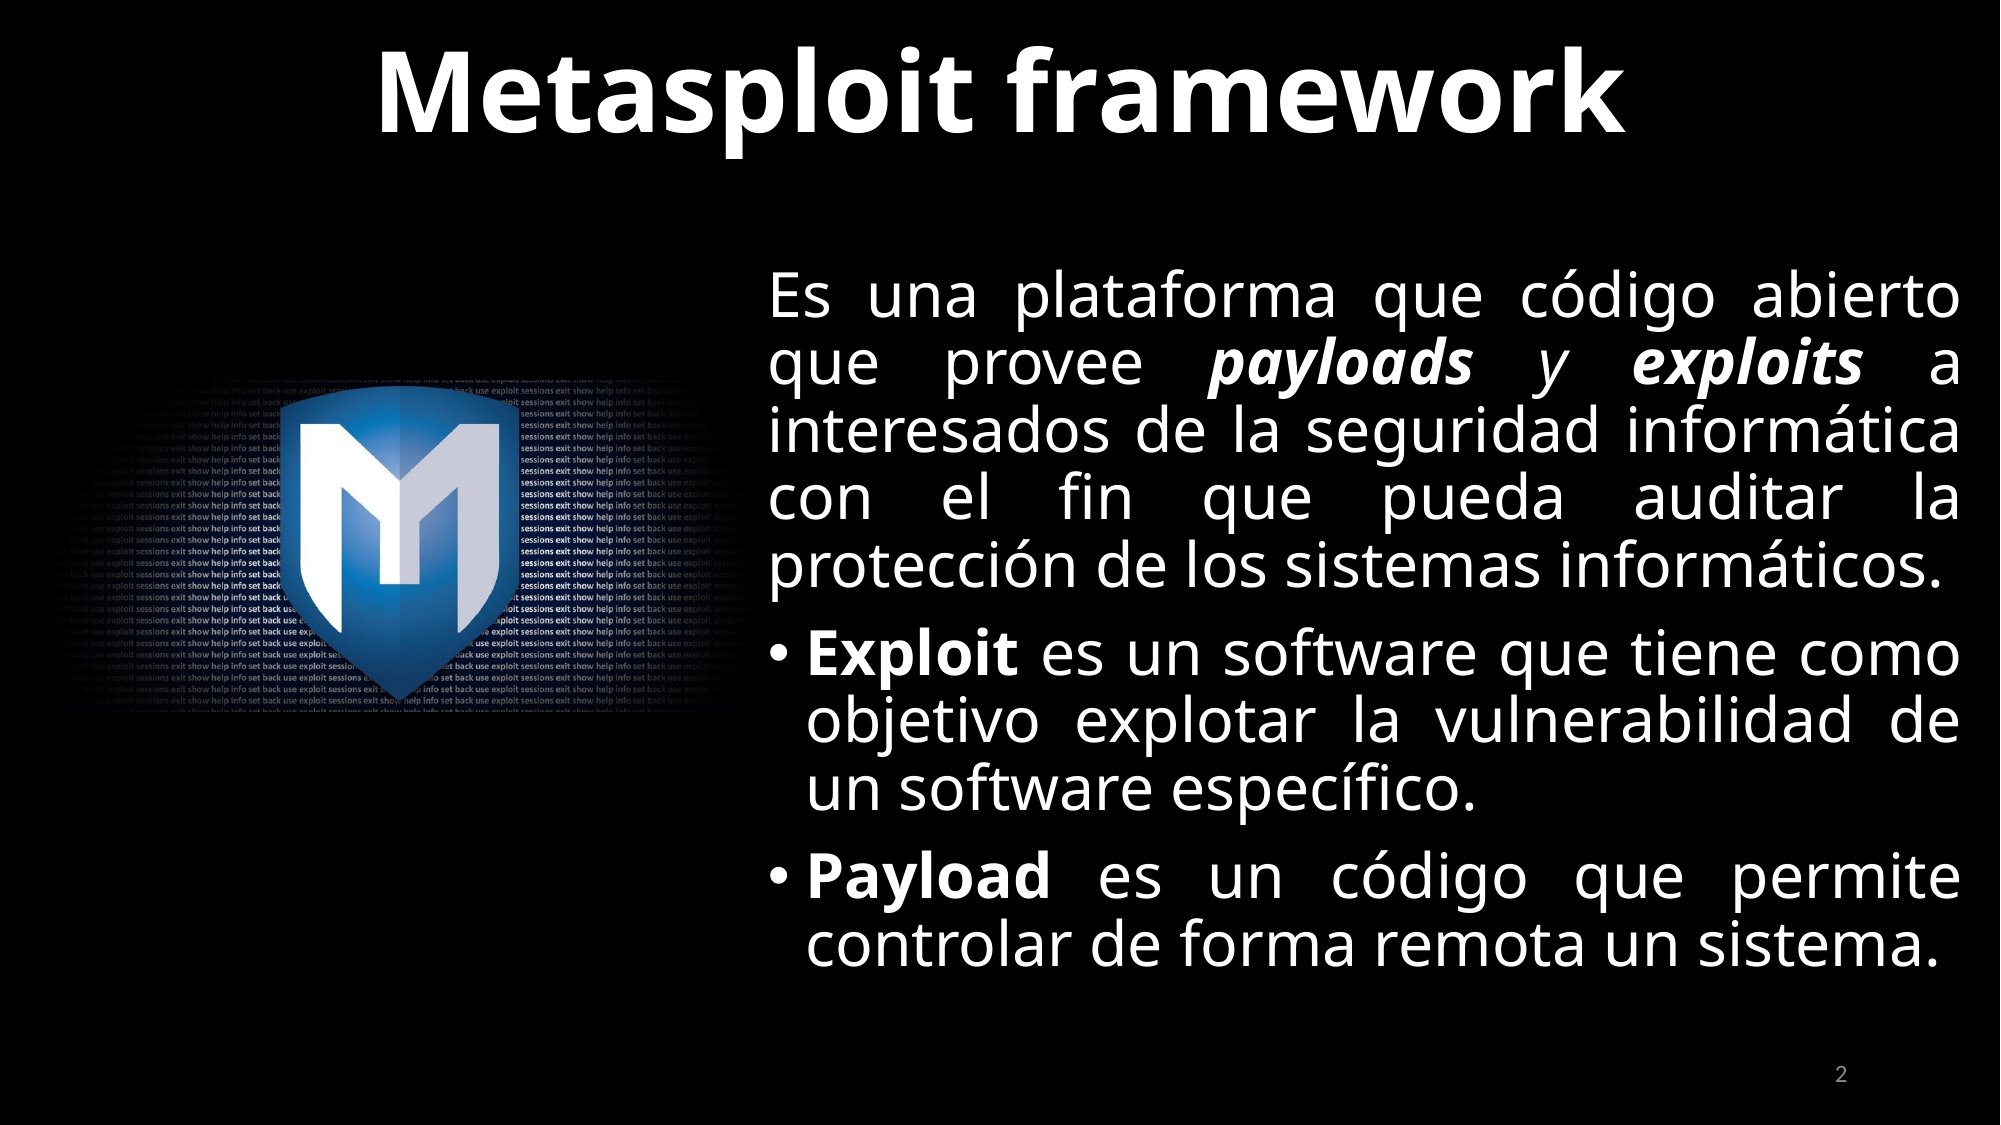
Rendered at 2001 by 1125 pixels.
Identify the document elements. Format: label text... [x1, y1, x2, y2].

slide_number 2 [1412, 1042, 1863, 1103]
list Es una plataforma que código abierto que provee payloads y exploits a interesados de la seguridad informática con el fin que pueda auditar la protección de los sistemas informáticos. Exploit es un software que tiene como objetivo explotar la vulnerabilidad de un software específico. Payload es un código que permite controlar de forma remota un sistema. [752, 255, 1979, 1001]
text_box Metasploit framework [0, 12, 2000, 163]
picture [45, 380, 753, 712]
